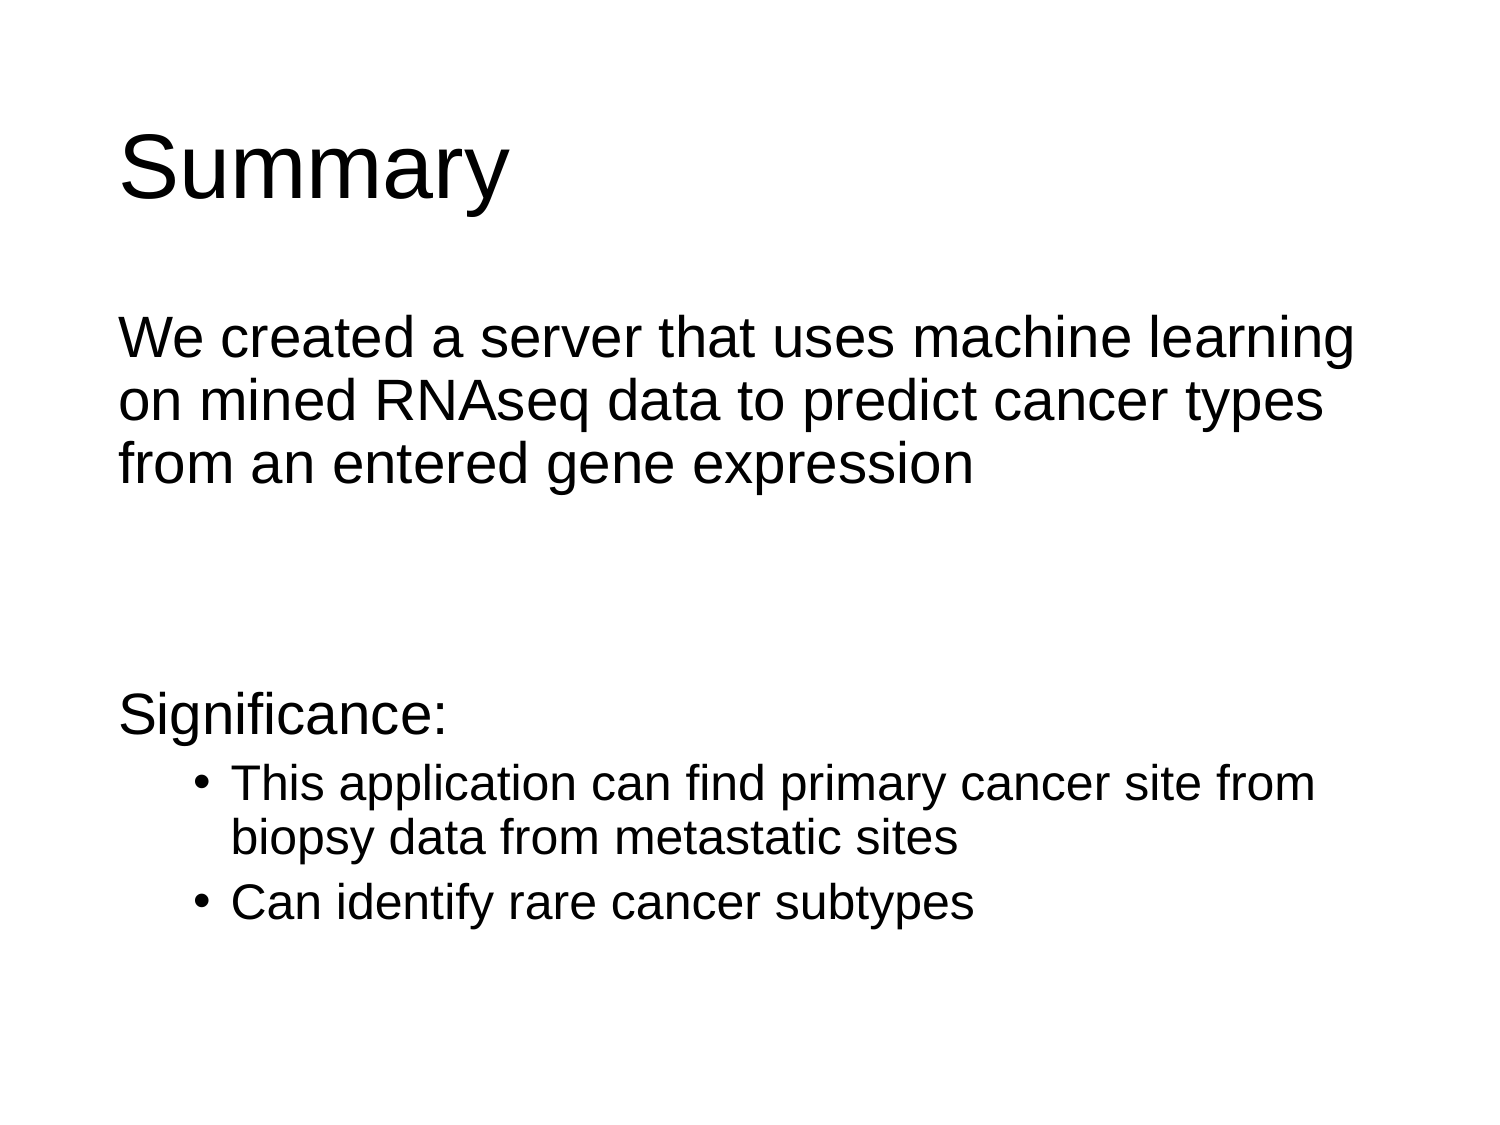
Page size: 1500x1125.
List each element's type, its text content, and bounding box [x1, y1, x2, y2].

title Summary [103, 59, 1397, 278]
list We created a server that uses machine learning on mined RNAseq data to predict cancer types from an entered gene expression Significance: This application can find primary cancer site from biopsy data from metastatic sites Can identify rare cancer subtypes [103, 299, 1397, 1014]
